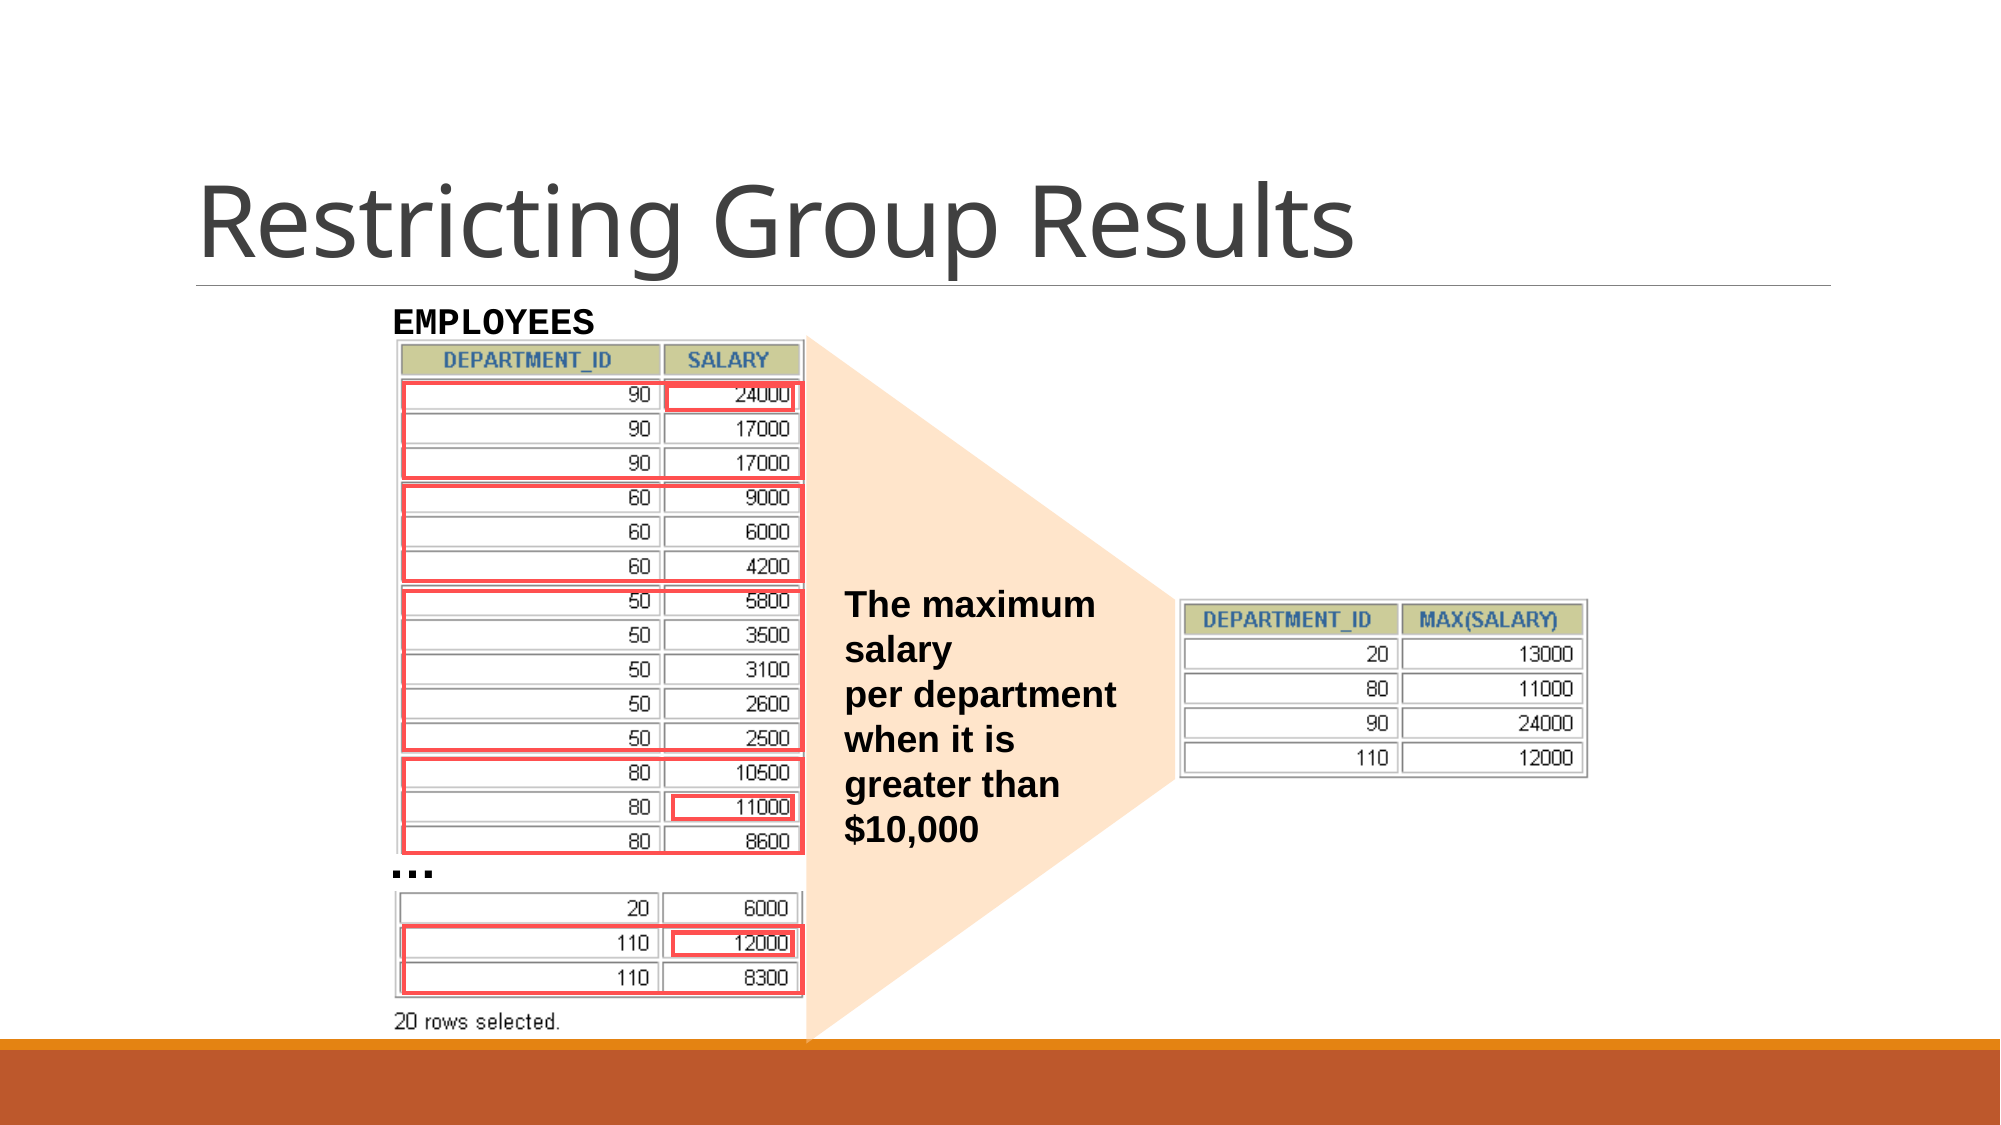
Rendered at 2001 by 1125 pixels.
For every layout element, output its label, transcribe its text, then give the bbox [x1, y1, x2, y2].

text_box … [385, 826, 446, 891]
picture [391, 334, 809, 855]
picture [391, 890, 813, 1039]
title Restricting Group Results [180, 47, 1830, 285]
text_box The maximum salary per department when it is greater than $10,000 [829, 572, 1133, 858]
text_box EMPLOYEES [377, 289, 611, 350]
picture [1175, 596, 1594, 784]
text_box [806, 342, 1173, 1034]
